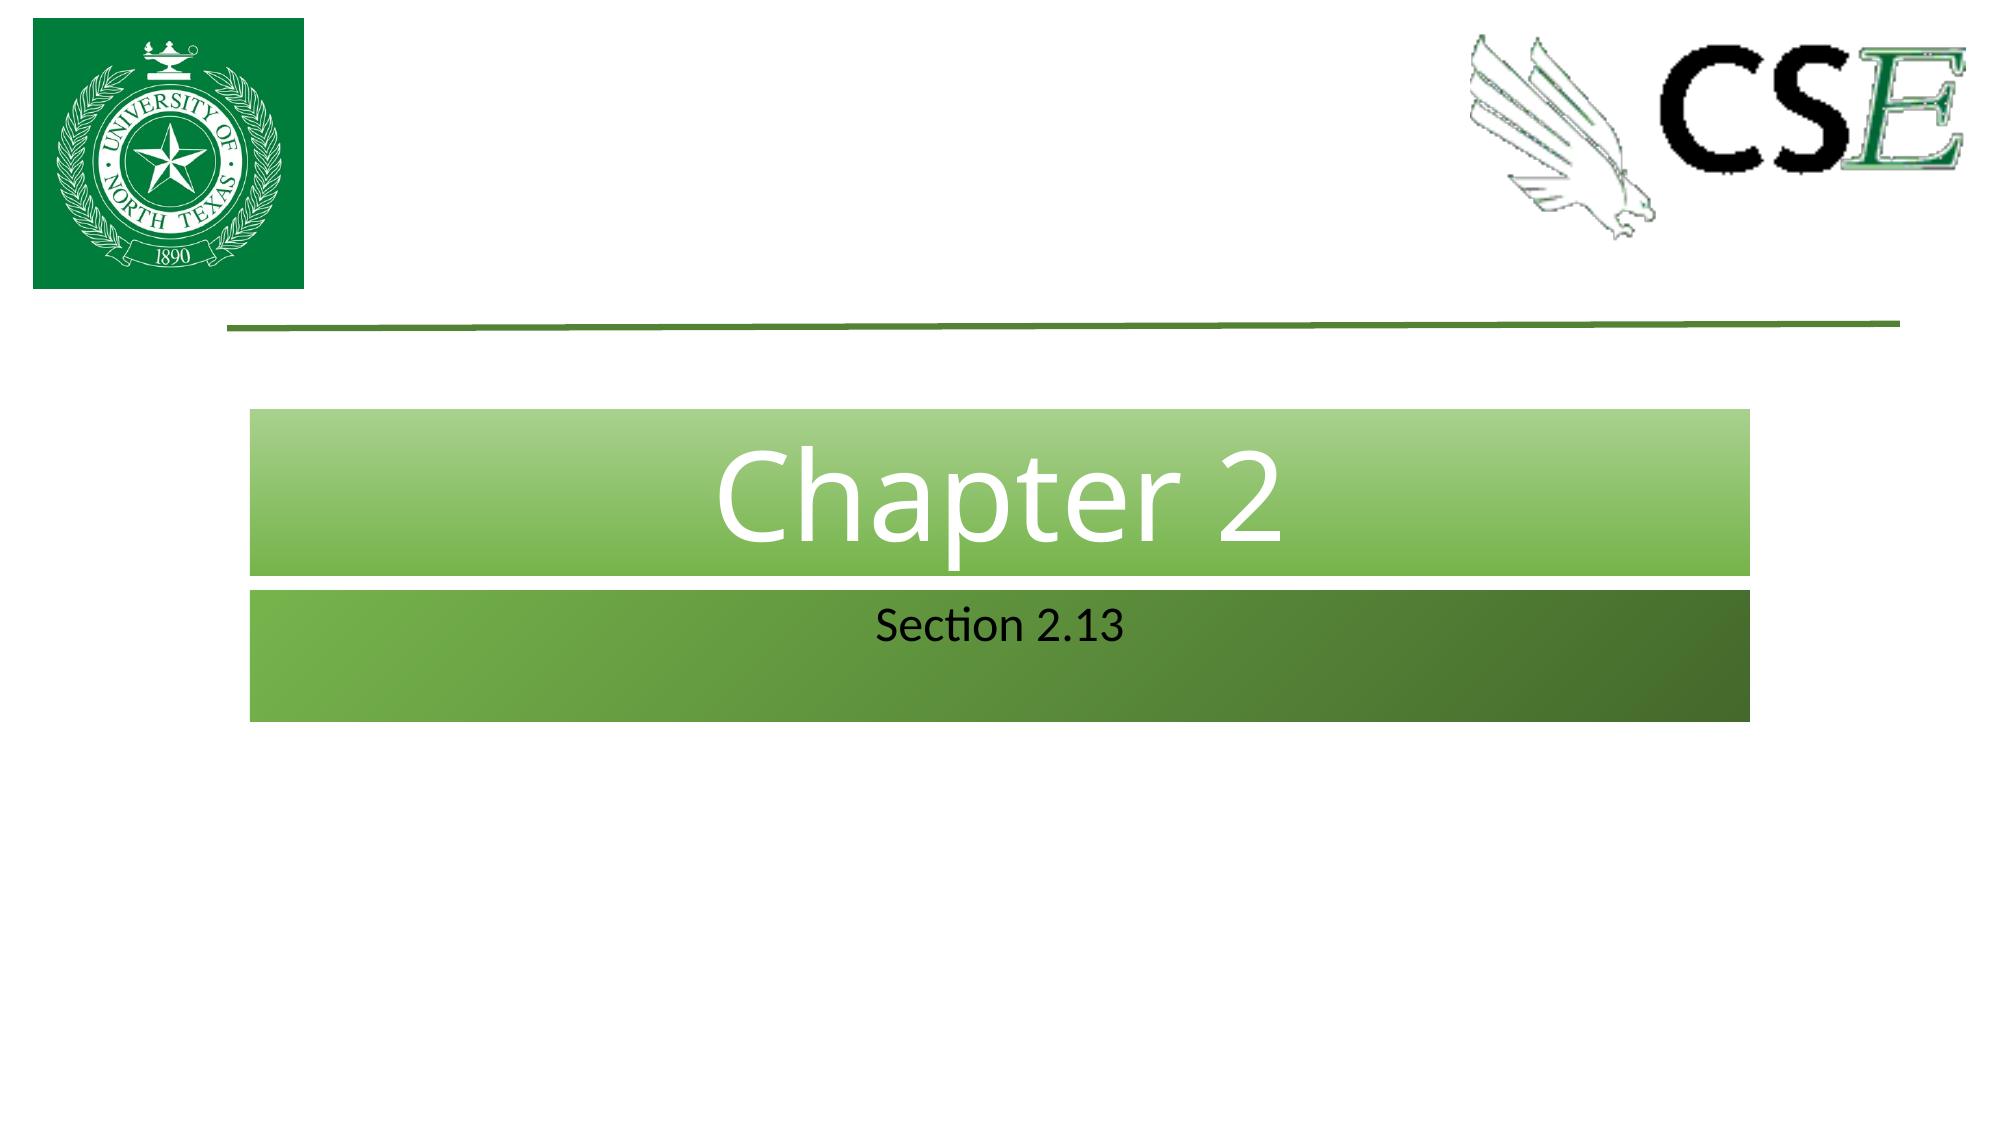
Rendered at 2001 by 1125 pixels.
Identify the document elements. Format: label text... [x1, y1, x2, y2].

subtitle Section 2.13 [249, 590, 1750, 722]
title Chapter 2 [249, 409, 1750, 576]
picture [33, 18, 304, 289]
picture [1470, 33, 1966, 243]
